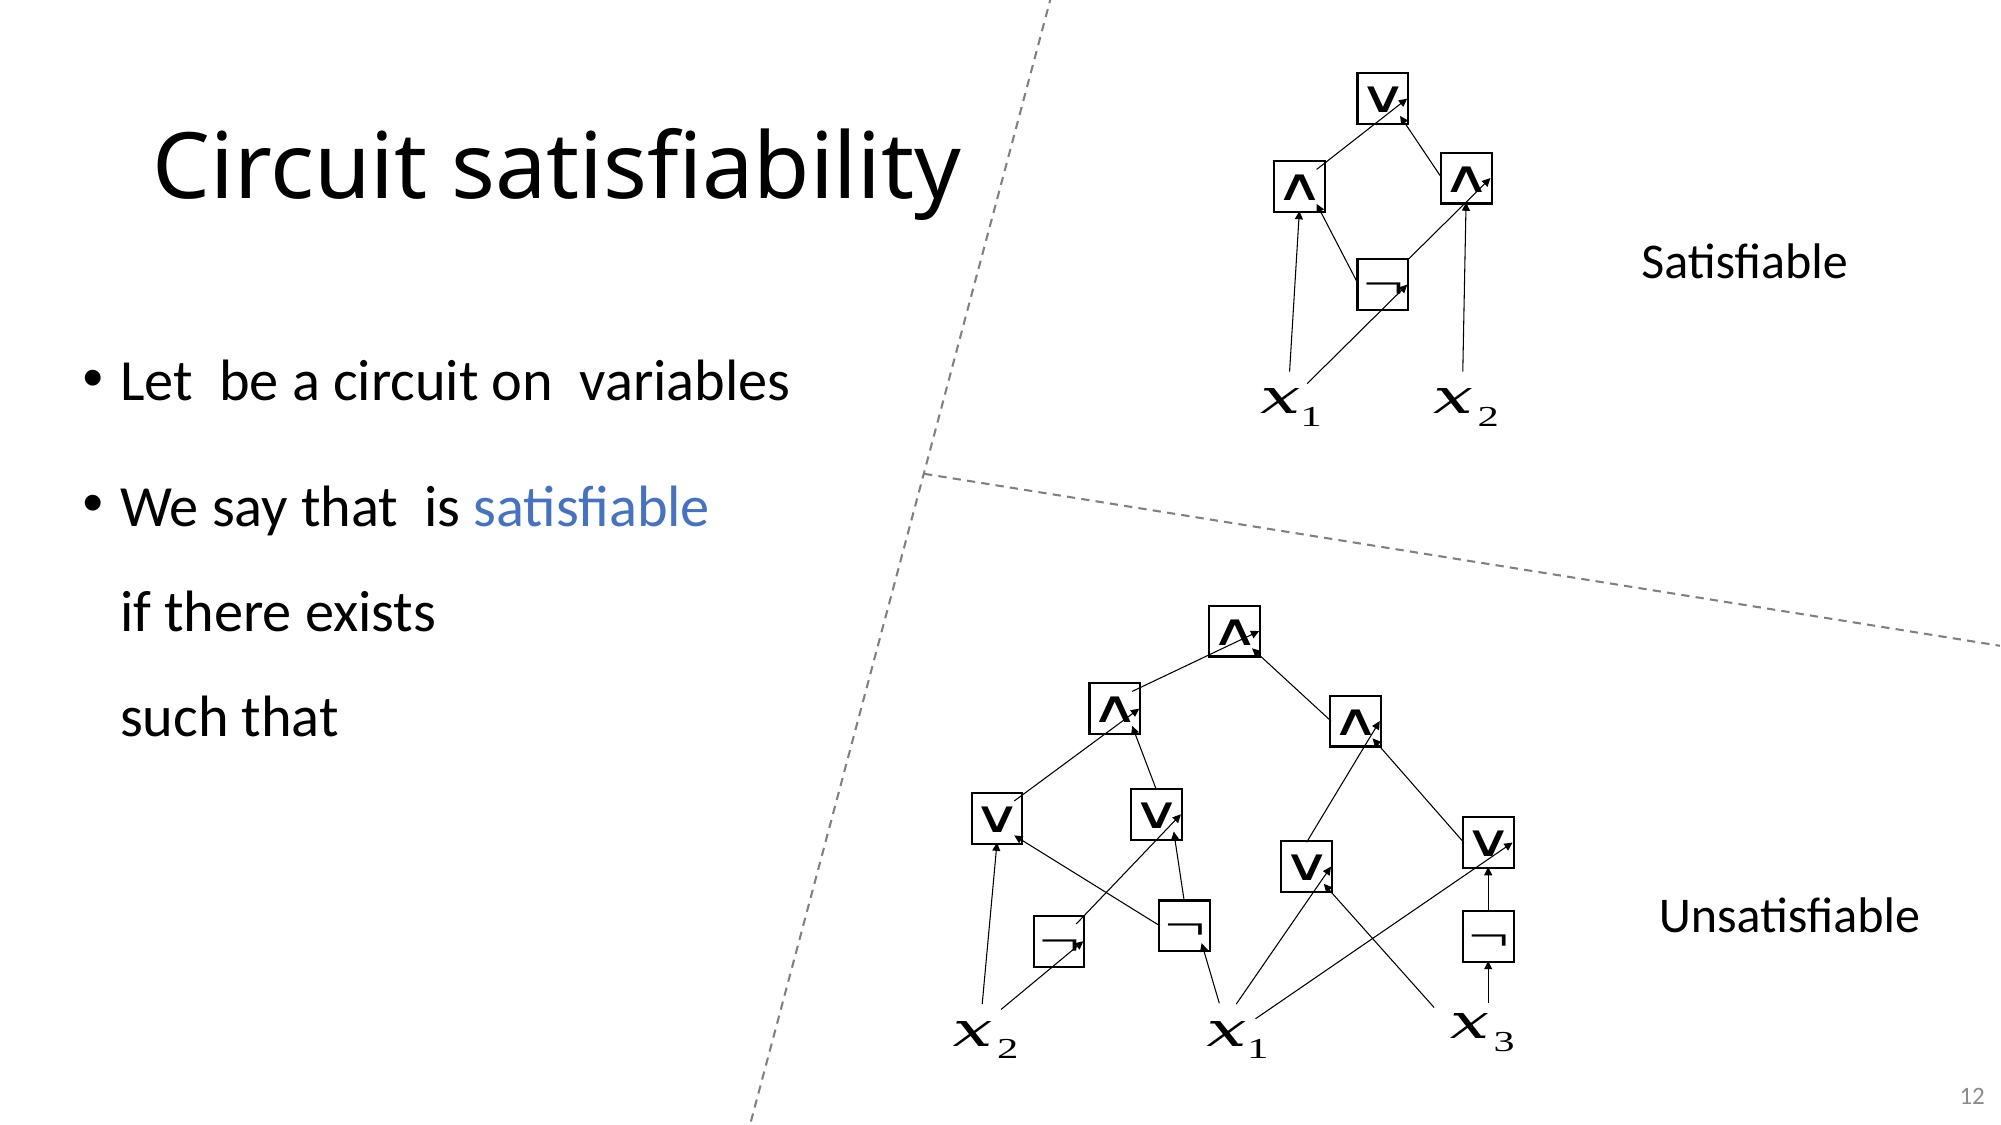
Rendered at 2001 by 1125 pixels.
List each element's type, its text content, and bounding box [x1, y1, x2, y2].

title Circuit satisfiability [1059, 59, 1863, 278]
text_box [1059, 656, 1514, 1065]
text_box Satisfiable [1626, 220, 1909, 296]
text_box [923, 473, 2000, 656]
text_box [1255, 74, 1497, 433]
slide_number 12 [1550, 1064, 2000, 1125]
text_box Unsatisfiable [1644, 874, 1980, 950]
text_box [743, 0, 1059, 1125]
title Circuit satisfiability [137, 59, 743, 278]
